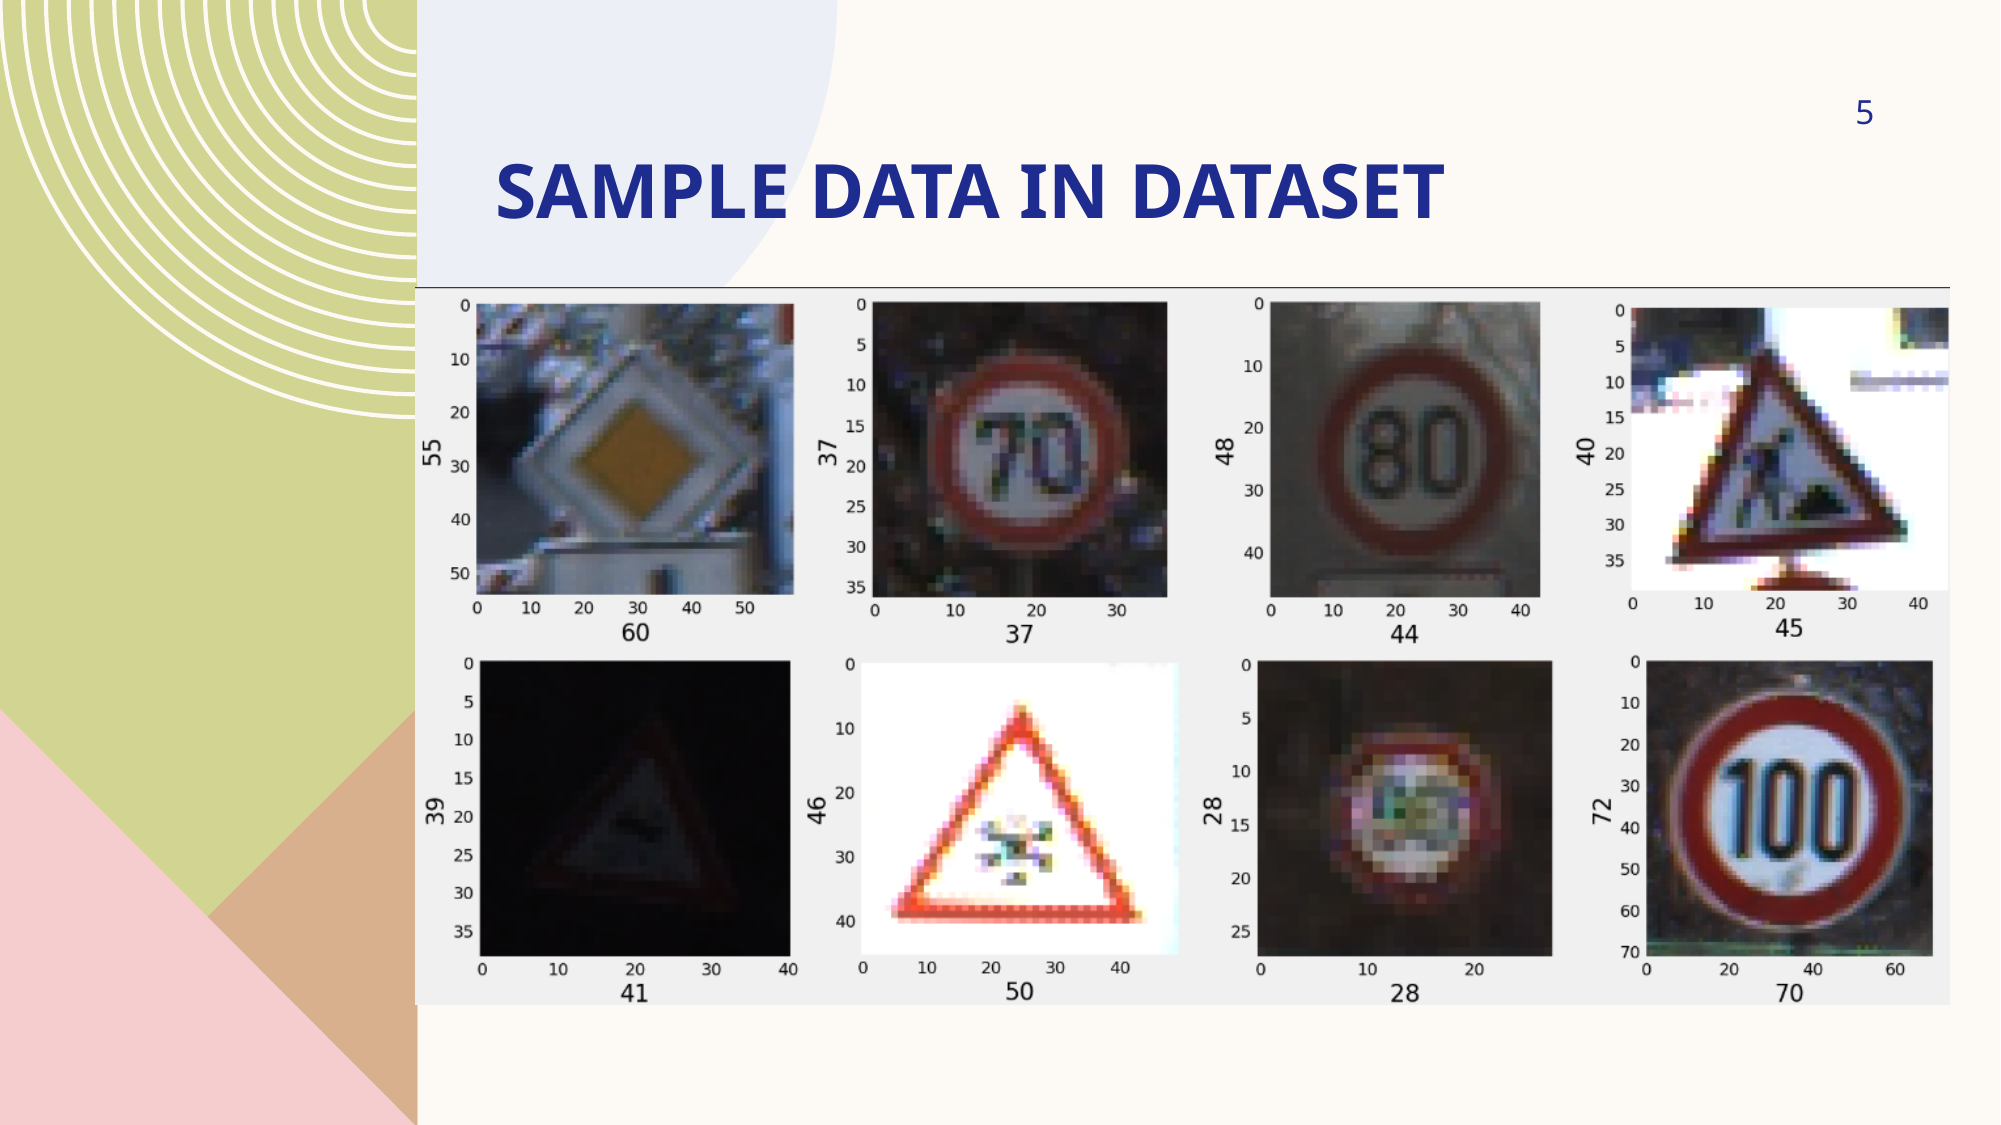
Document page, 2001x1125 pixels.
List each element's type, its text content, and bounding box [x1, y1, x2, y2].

title SAMPLE DATA IN DATASET [480, 70, 1787, 234]
slide_number 5 [1699, 75, 1875, 153]
picture [414, 287, 1950, 1005]
